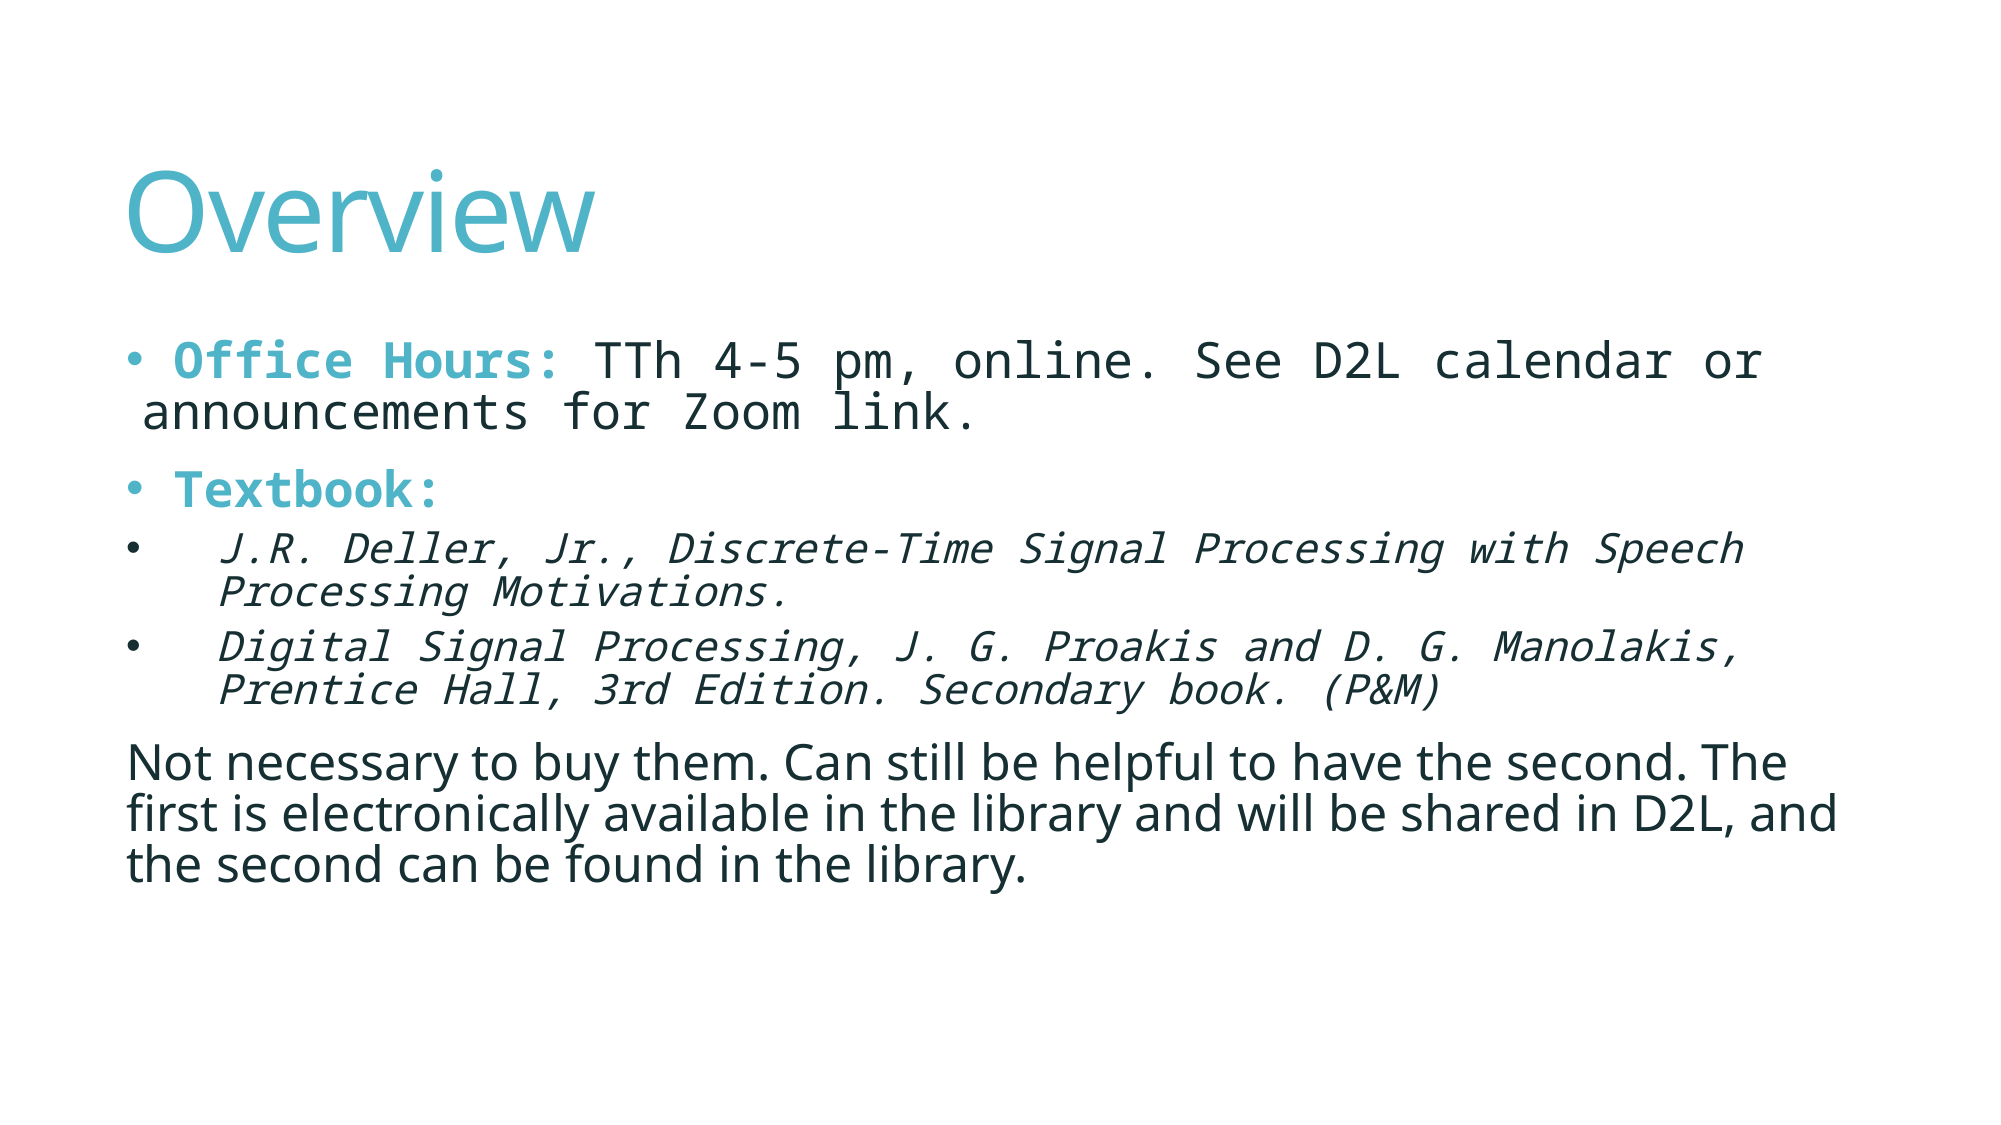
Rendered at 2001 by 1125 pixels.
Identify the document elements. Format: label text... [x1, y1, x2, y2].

title Overview [107, 81, 1875, 354]
list Office Hours: TTh 4-5 pm, online. See D2L calendar or announcements for Zoom link. Textbook: J.R. Deller, Jr., Discrete-Time Signal Processing with Speech Processing Motivations. Digital Signal Processing, J. G. Proakis and D. G. Manolakis, Prentice Hall, 3rd Edition. Secondary book. (P&M) Not necessary to buy them. Can still be helpful to have the second. The first is electronically available in the library and will be shared in D2L, and the second can be found in the library. [111, 329, 1876, 990]
